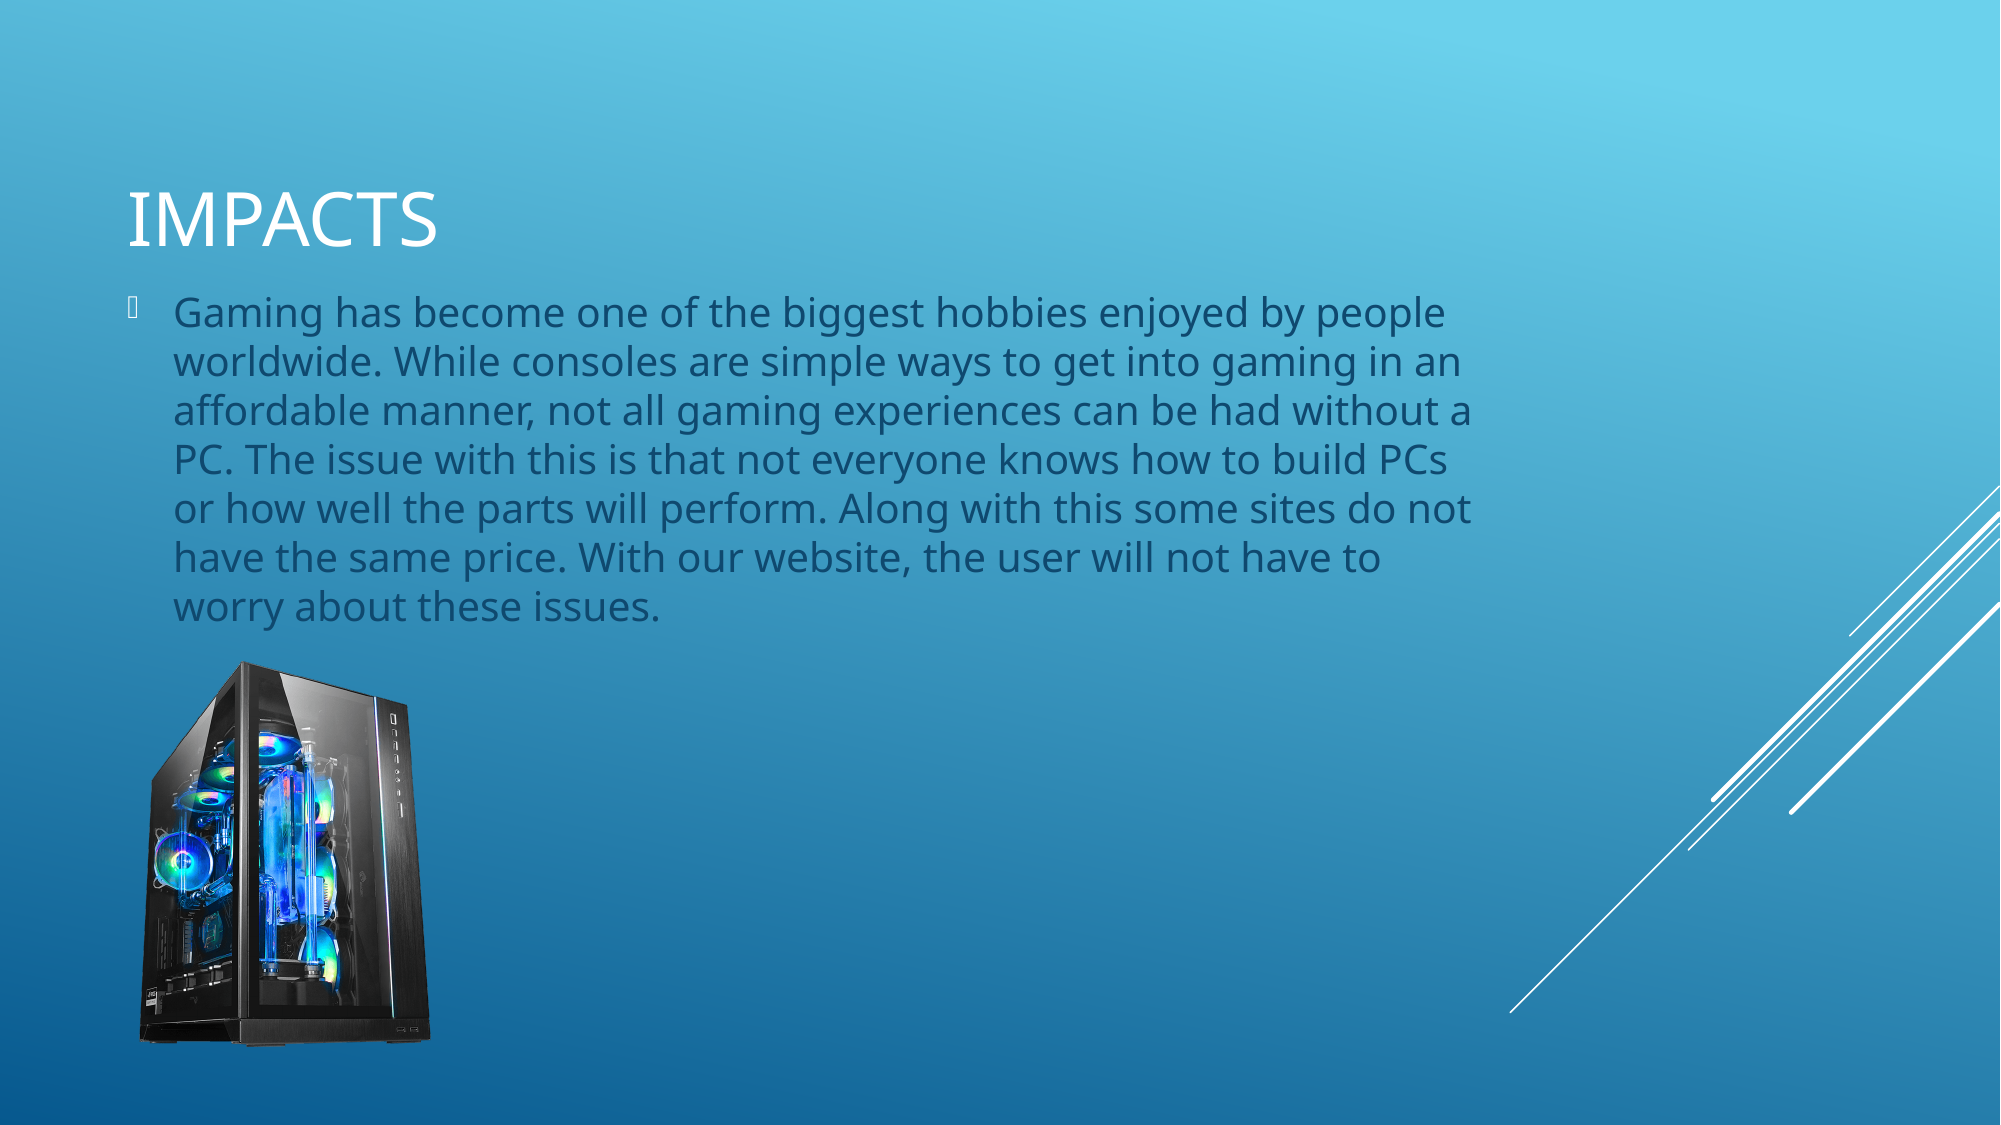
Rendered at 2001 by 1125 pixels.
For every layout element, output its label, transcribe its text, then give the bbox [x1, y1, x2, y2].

list Gaming has become one of the biggest hobbies enjoyed by people worldwide. While consoles are simple ways to get into gaming in an affordable manner, not all gaming experiences can be had without a PC. The issue with this is that not everyone knows how to build PCs or how well the parts will perform. Along with this some sites do not have the same price. With our website, the user will not have to worry about these issues. [112, 278, 1513, 638]
picture [111, 636, 454, 1077]
title Impacts [112, 92, 1513, 278]
